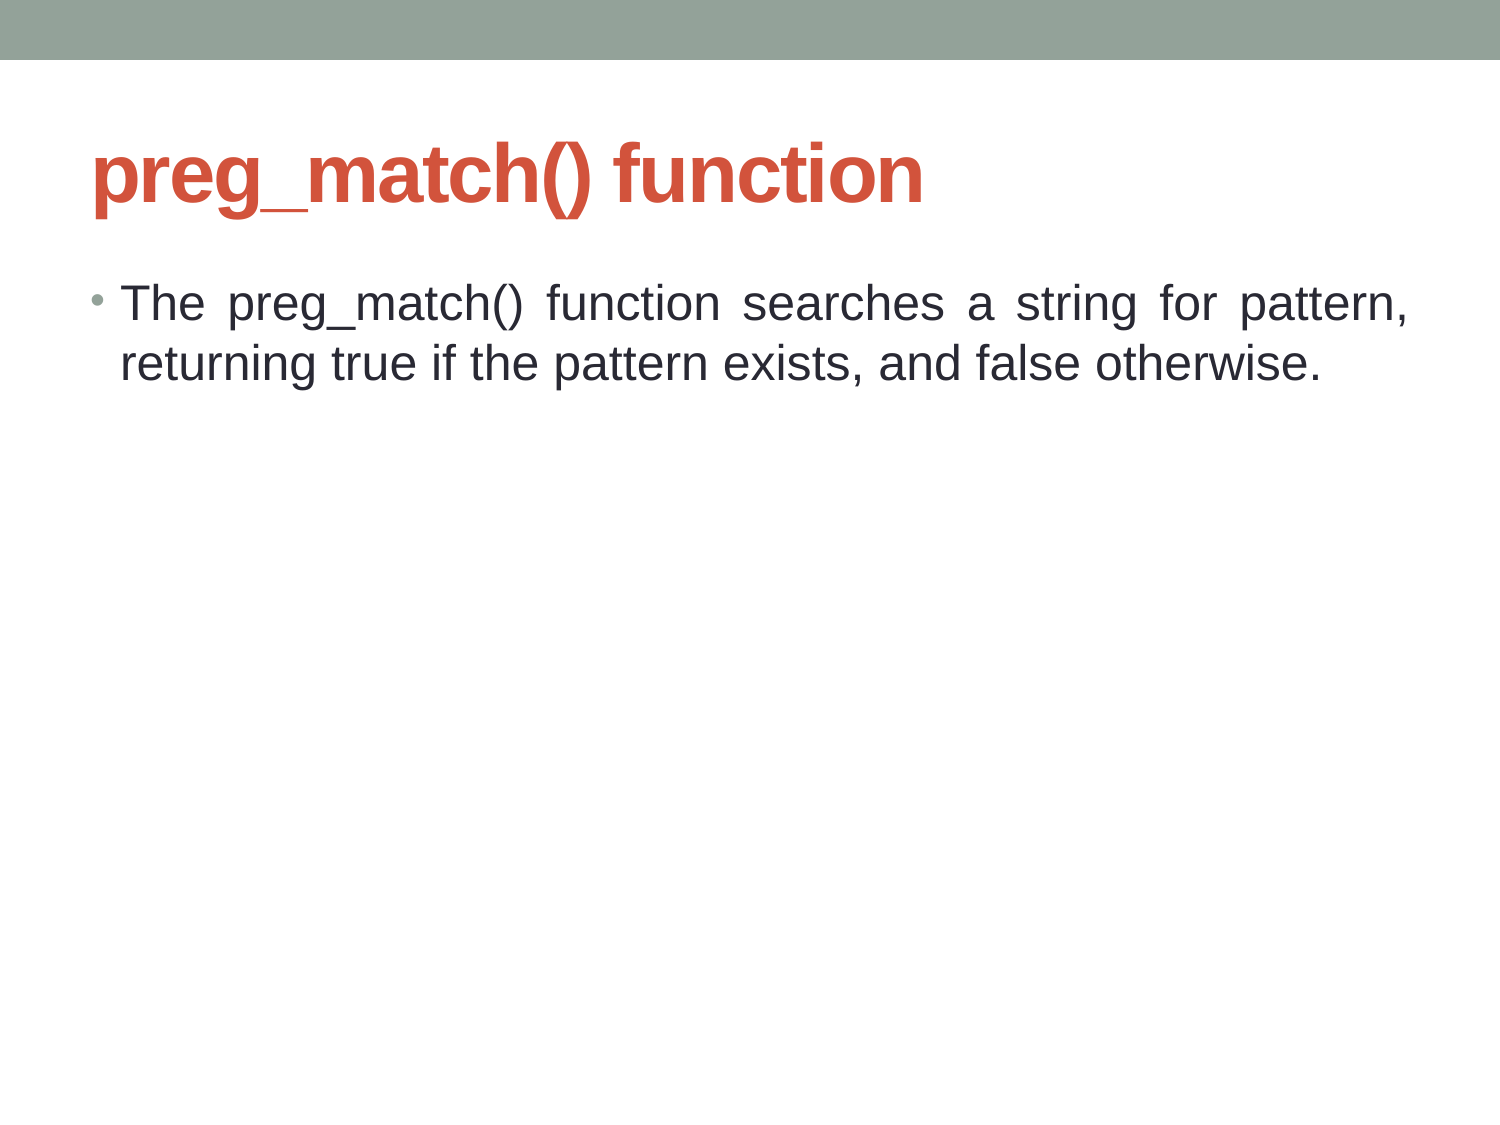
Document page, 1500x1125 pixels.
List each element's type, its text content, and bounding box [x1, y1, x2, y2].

list The preg_match() function searches a string for pattern, returning true if the pattern exists, and false otherwise. [75, 262, 1425, 1063]
title preg_match() function [75, 87, 1425, 250]
